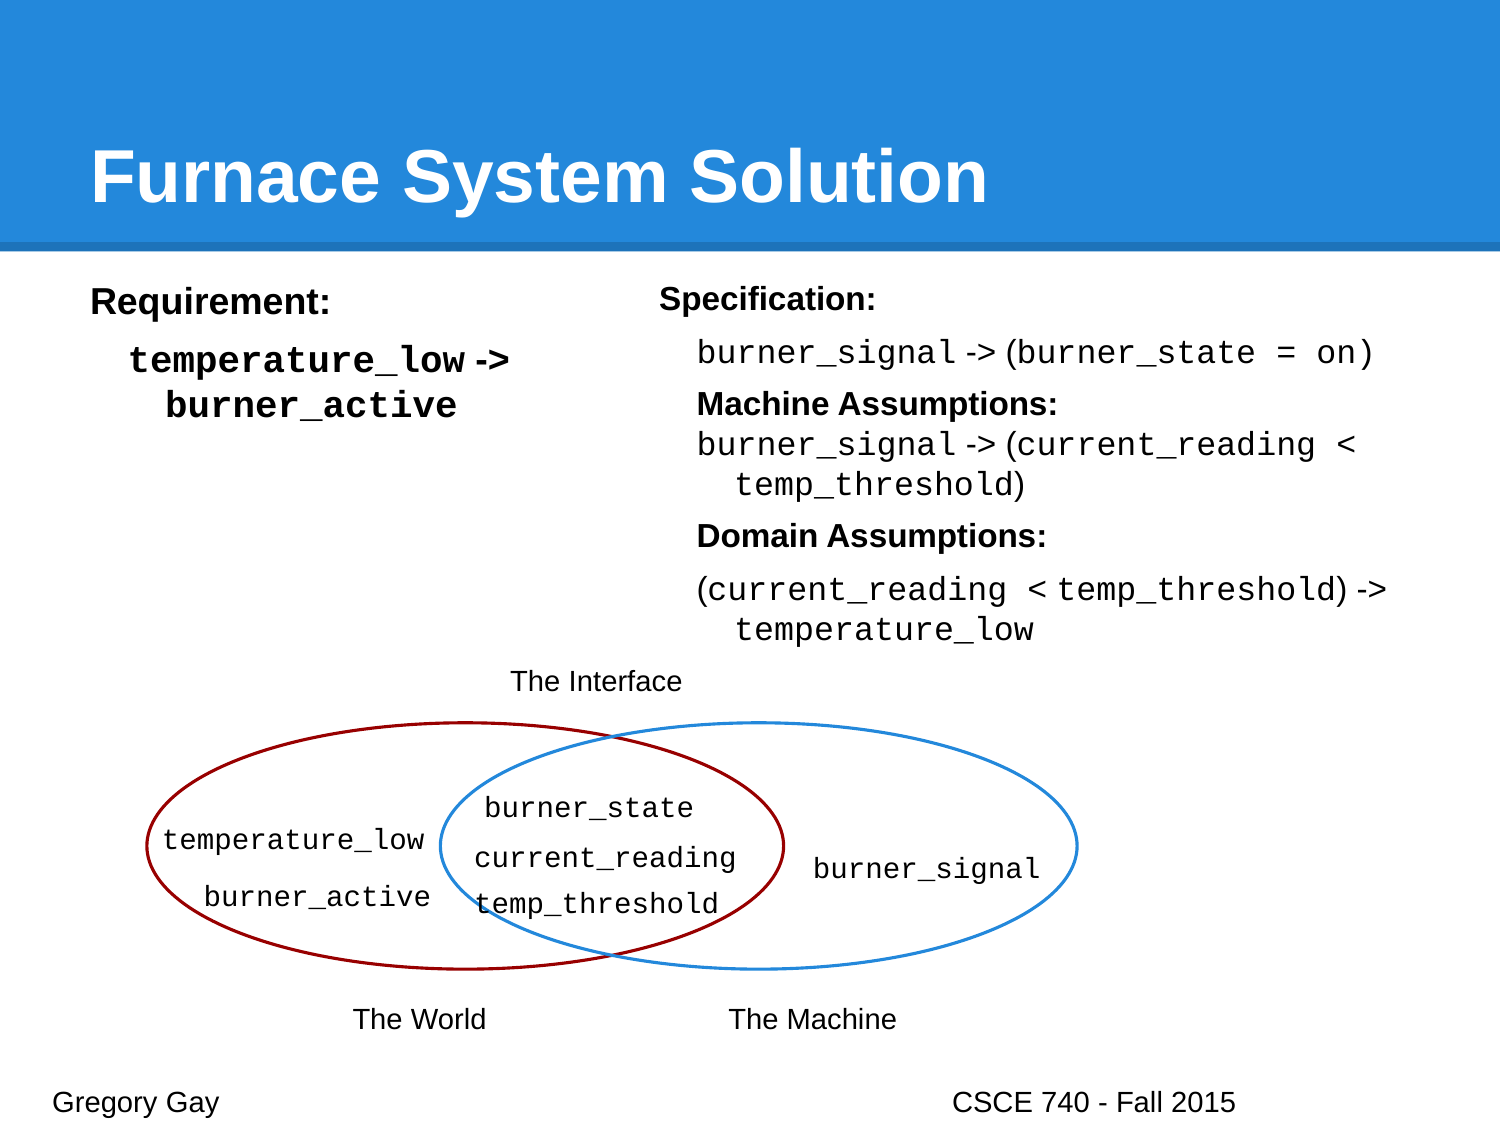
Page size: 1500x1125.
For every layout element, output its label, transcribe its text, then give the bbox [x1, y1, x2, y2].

text_box [147, 851, 442, 907]
text_box burner_active [188, 862, 460, 908]
text_box [190, 908, 610, 970]
text_box [440, 794, 591, 862]
text_box temperature_low [146, 805, 452, 851]
text_box [493, 722, 1076, 970]
text_box The Interface [495, 647, 714, 714]
text_box burner_signal [797, 834, 1103, 880]
text_box The Machine [713, 985, 927, 1053]
text_box temp_threshold [459, 869, 764, 914]
text_box current_reading [459, 823, 791, 869]
text_box burner_state [469, 773, 740, 818]
text_box [165, 722, 610, 811]
list Specification: burner_signal -> (burner_state = on) Machine Assumptions: burner_signal -> (current_reading < temp_threshold) Domain Assumptions: (current_reading < temp_threshold) -> temperature_low [644, 262, 1500, 588]
list Requirement: temperature_low -> burner_active [75, 262, 644, 588]
title Furnace System Solution [75, 45, 1425, 233]
text_box The World [337, 985, 530, 1053]
text_box Gregory Gay CSCE 740 - Fall 2015 32 [37, 1068, 1463, 1114]
text_box [591, 818, 754, 823]
